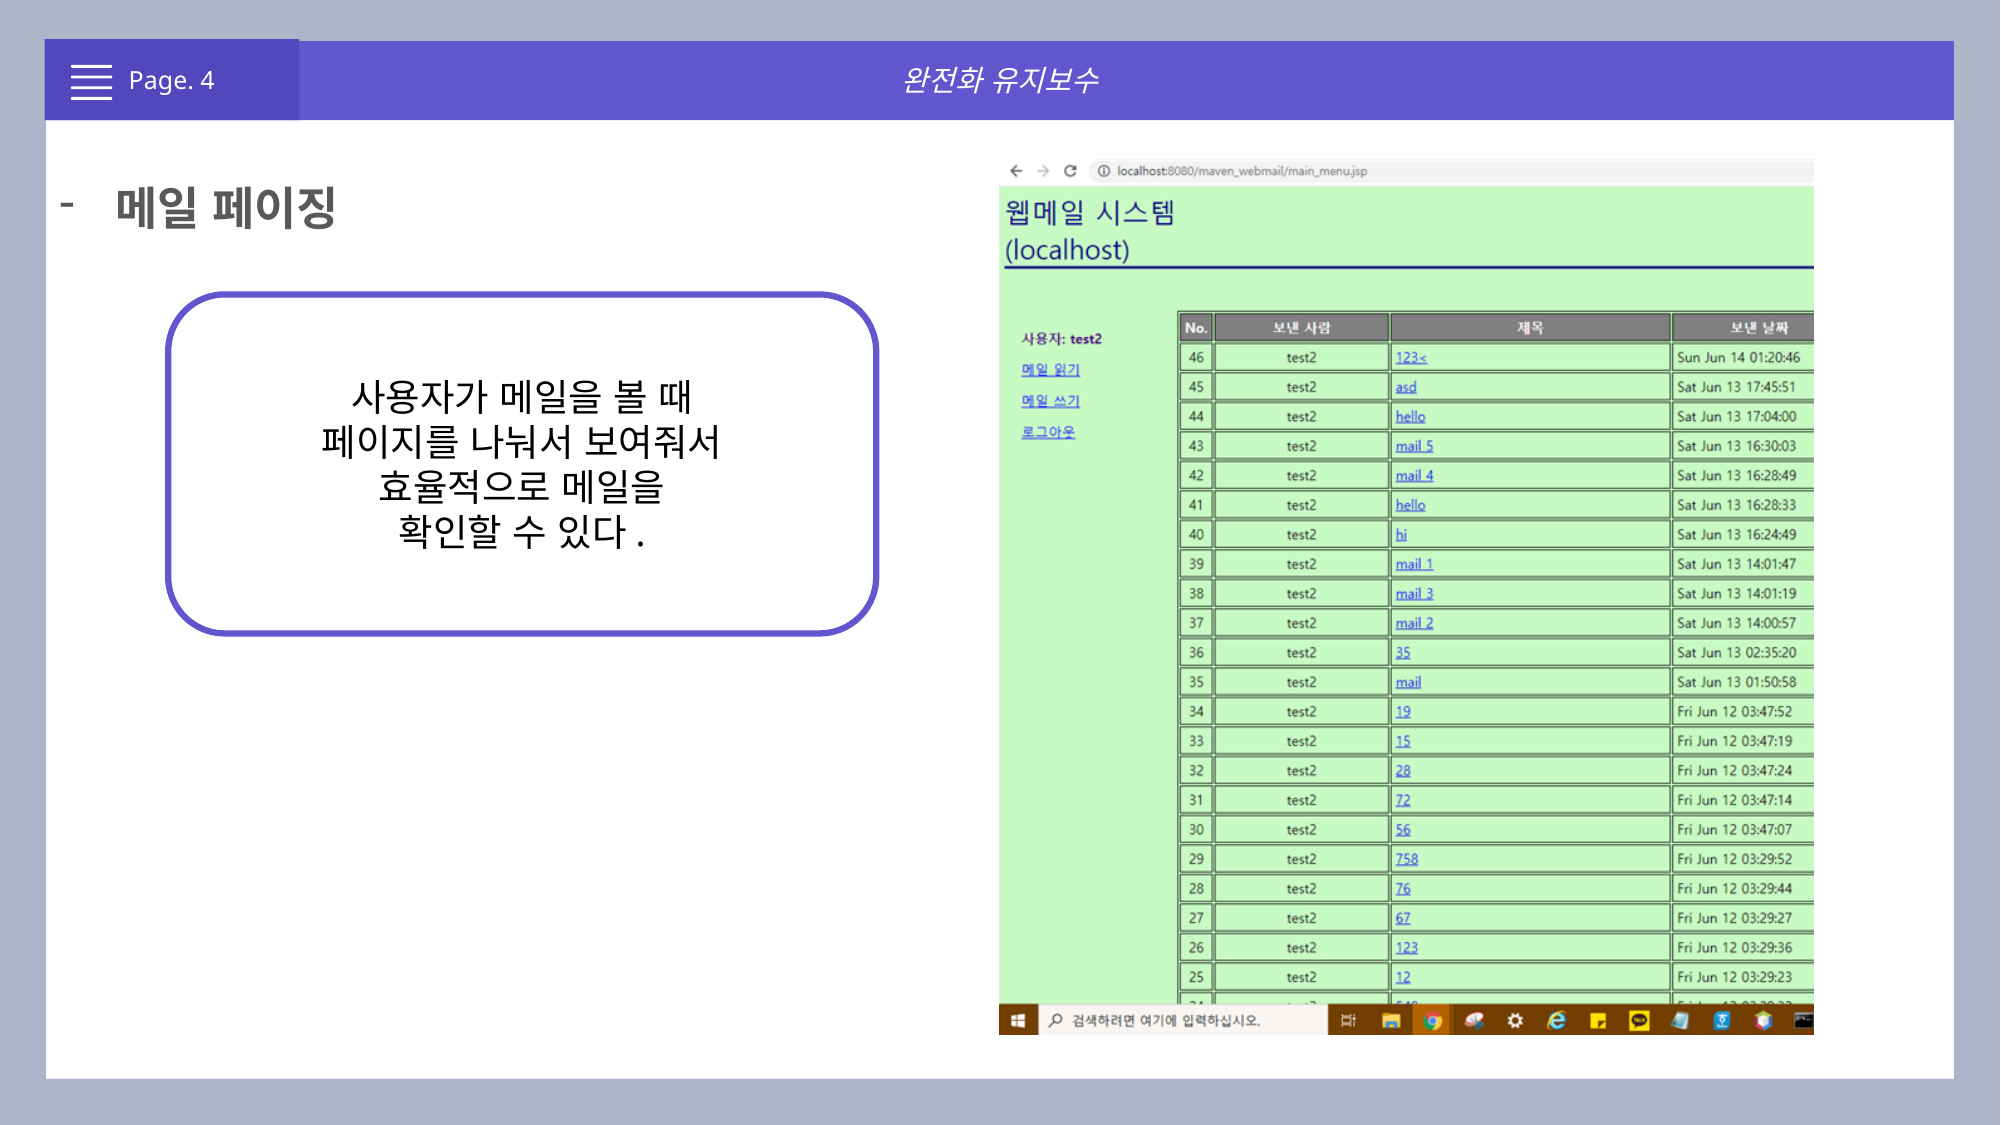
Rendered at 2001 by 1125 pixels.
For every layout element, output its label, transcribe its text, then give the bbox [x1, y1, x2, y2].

text_box 사용자가 메일을 볼 때 페이지를 나눠서 보여줘서 효율적으로 메일을 확인할 수 있다. [167, 293, 878, 635]
text_box 완전화 유지보수 [300, 75, 1953, 121]
text_box 메일 페이징 [44, 144, 1756, 243]
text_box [44, 39, 300, 121]
picture [999, 159, 1814, 1035]
text_box [0, 75, 2000, 1125]
text_box [0, 0, 2000, 75]
